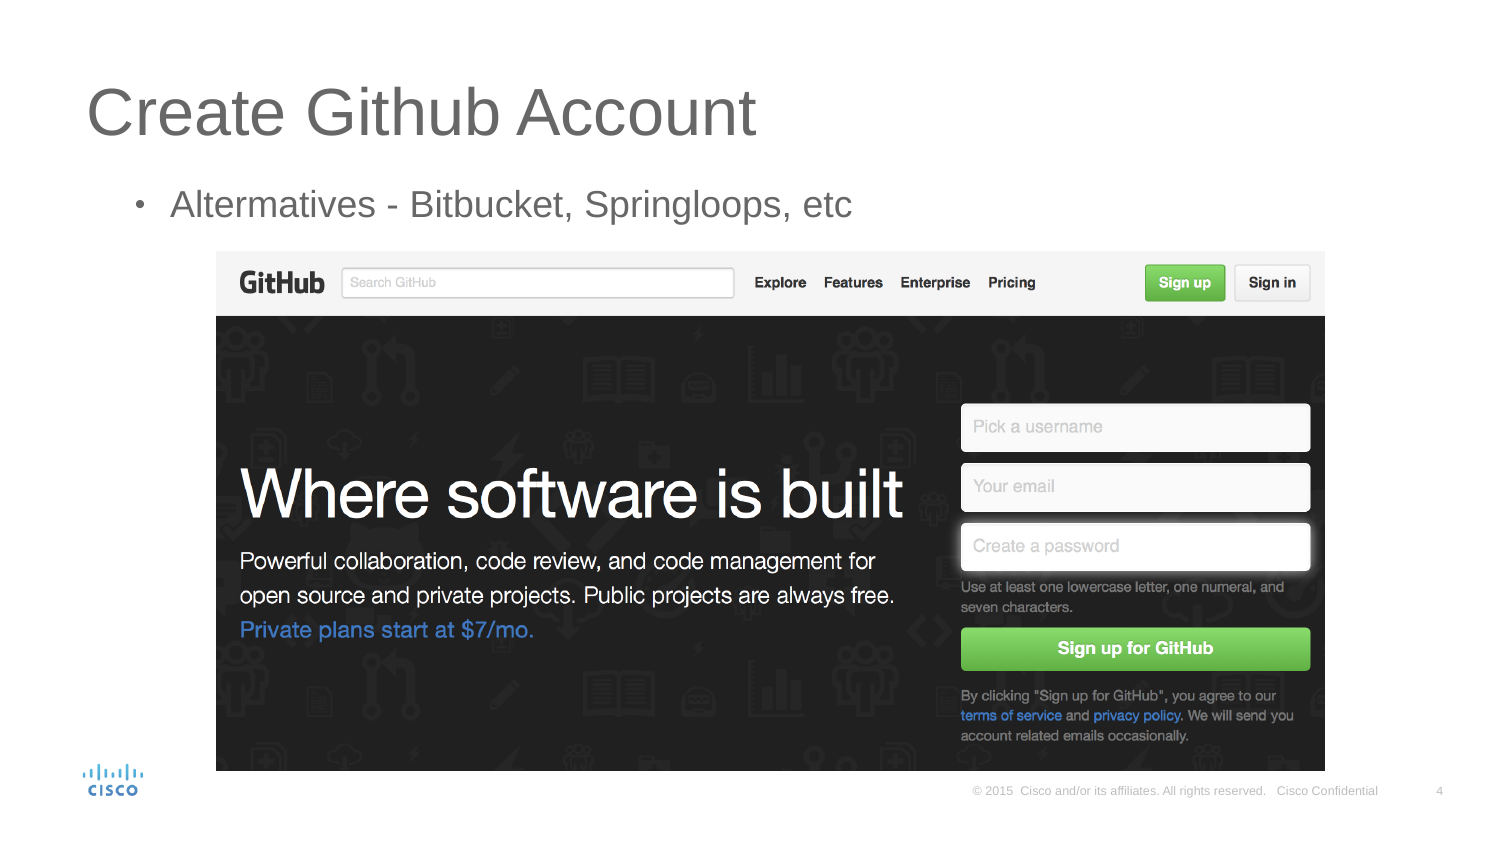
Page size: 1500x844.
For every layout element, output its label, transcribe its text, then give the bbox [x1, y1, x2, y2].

title Create Github Account [71, 55, 1441, 176]
picture [216, 251, 1326, 771]
picture [77, 758, 149, 803]
list Altermatives - Bitbucket, Springloops, etc [71, 176, 972, 741]
